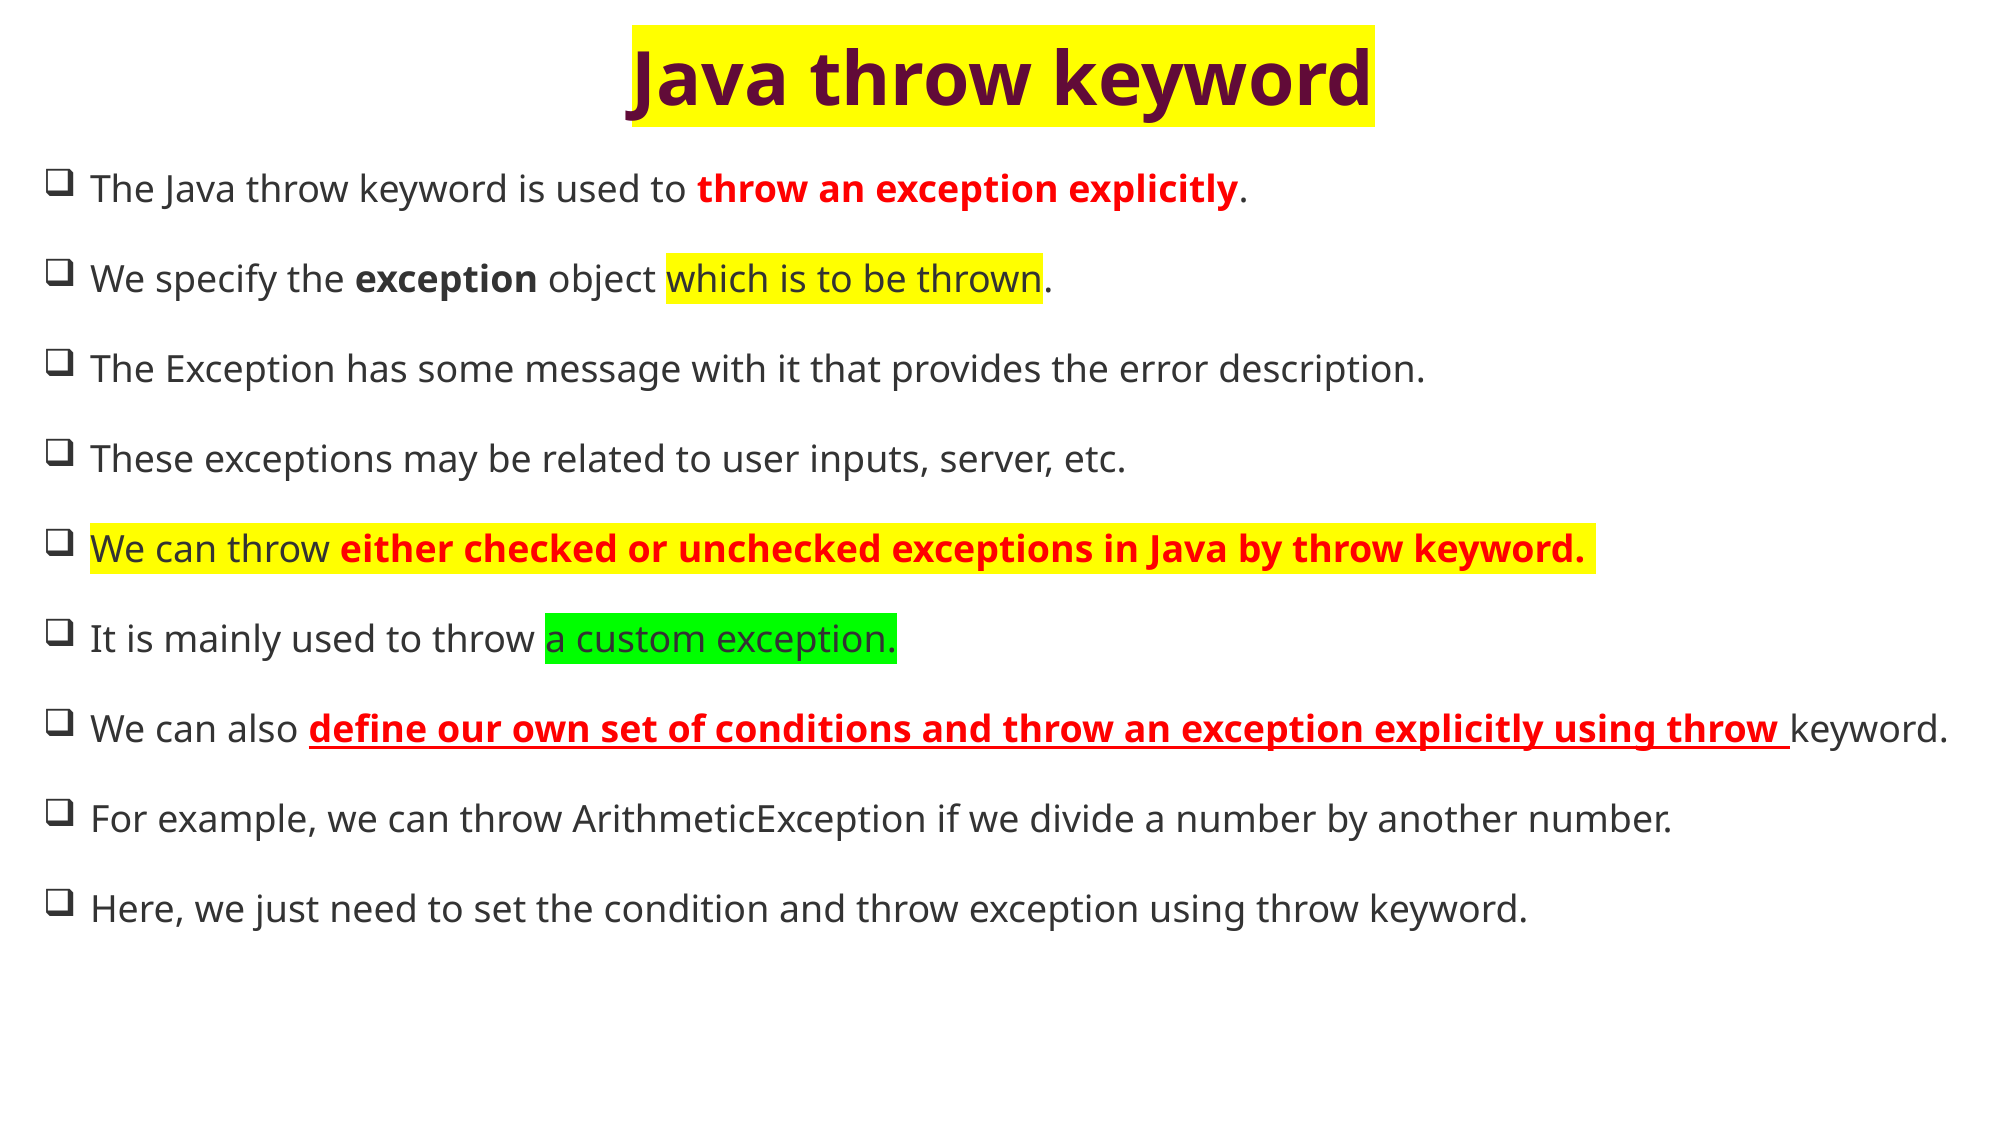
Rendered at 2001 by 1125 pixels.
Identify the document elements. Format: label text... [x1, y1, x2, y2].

text_box Java throw keyword The Java throw keyword is used to throw an exception explicitly. We specify the exception object which is to be thrown. The Exception has some message with it that provides the error description. These exceptions may be related to user inputs, server, etc. We can throw either checked or unchecked exceptions in Java by throw keyword. It is mainly used to throw a custom exception. We can also define our own set of conditions and throw an exception explicitly using throw keyword. For example, we can throw ArithmeticException if we divide a number by another number. Here, we just need to set the condition and throw exception using throw keyword. [28, 23, 1979, 938]
